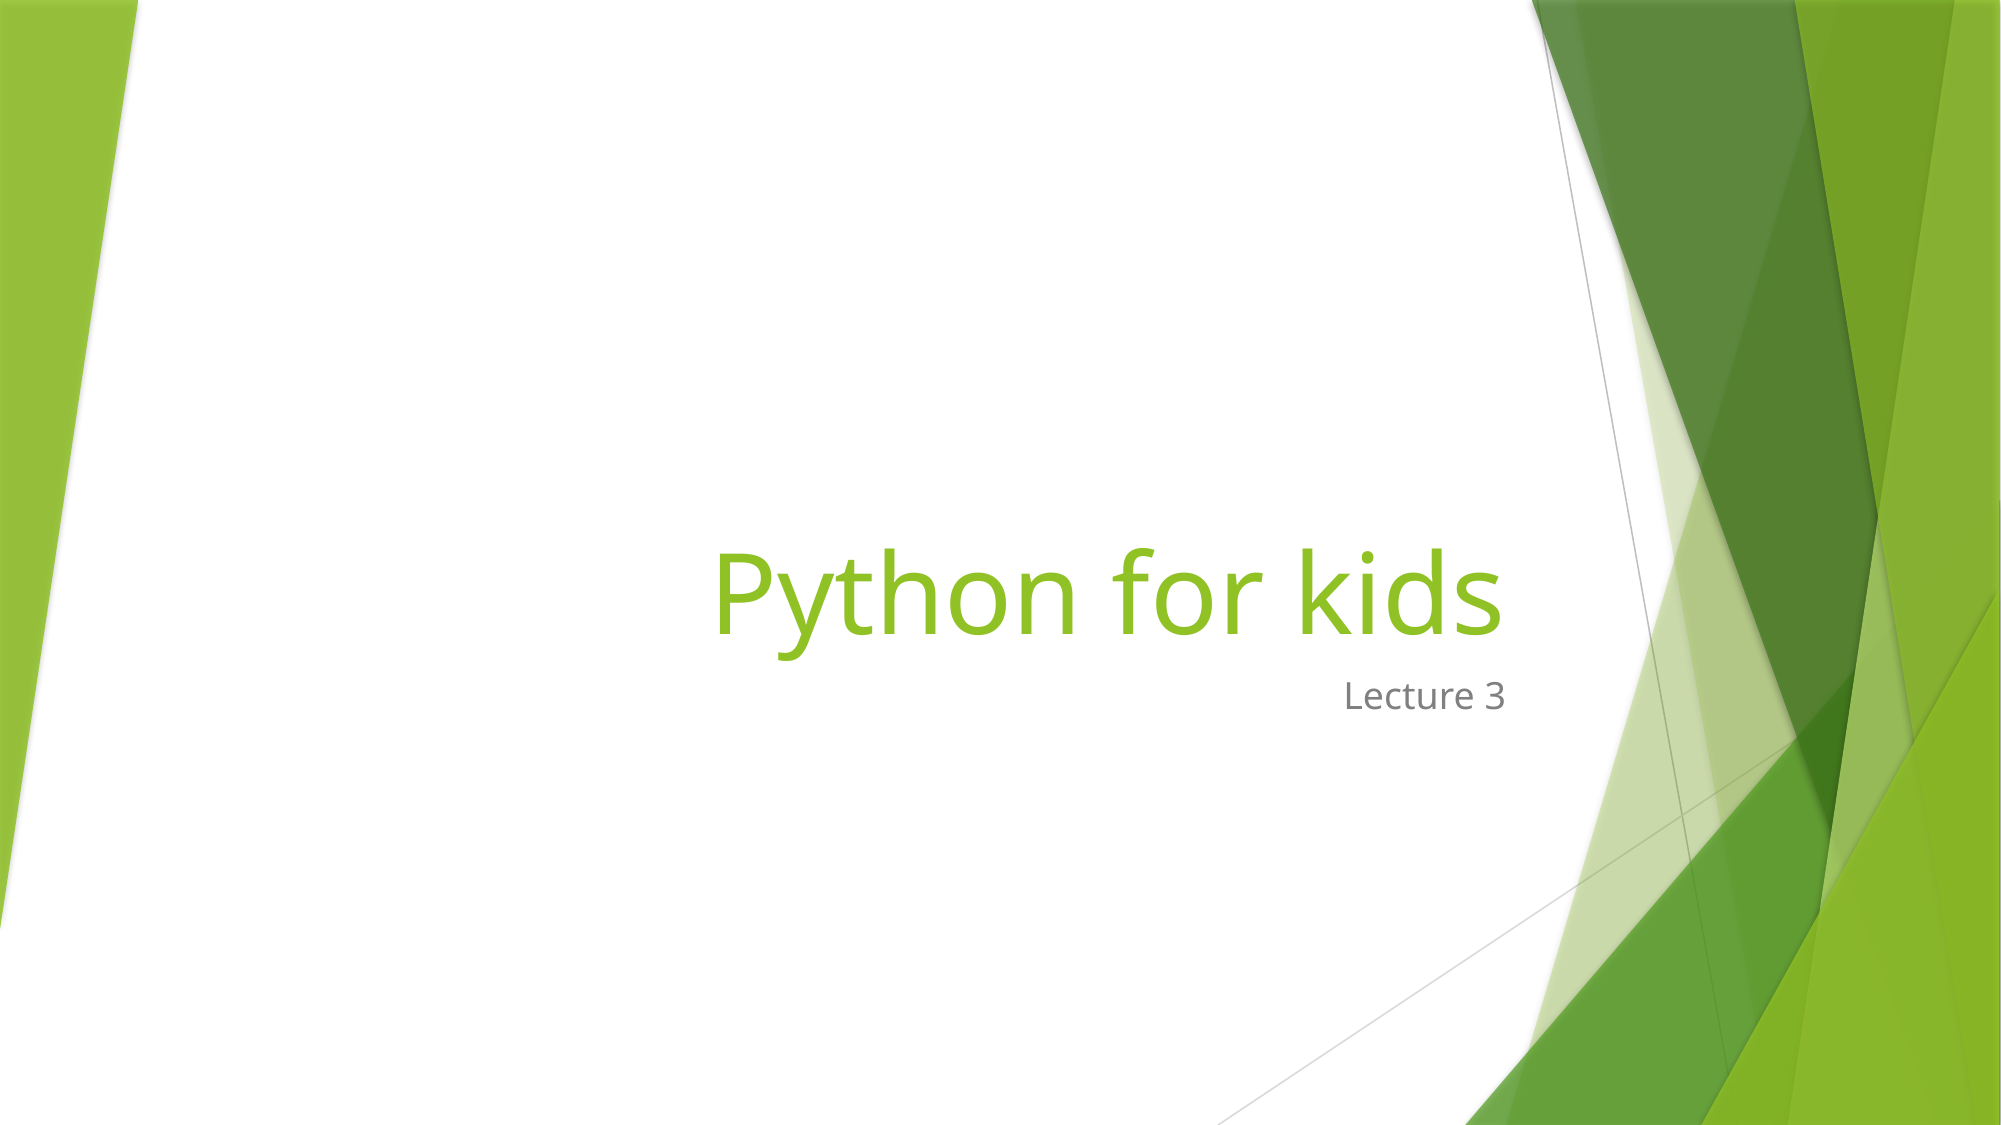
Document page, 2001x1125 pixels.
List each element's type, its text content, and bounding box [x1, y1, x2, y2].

title Python for kids [247, 394, 1522, 664]
subtitle Lecture 3 [247, 664, 1522, 845]
